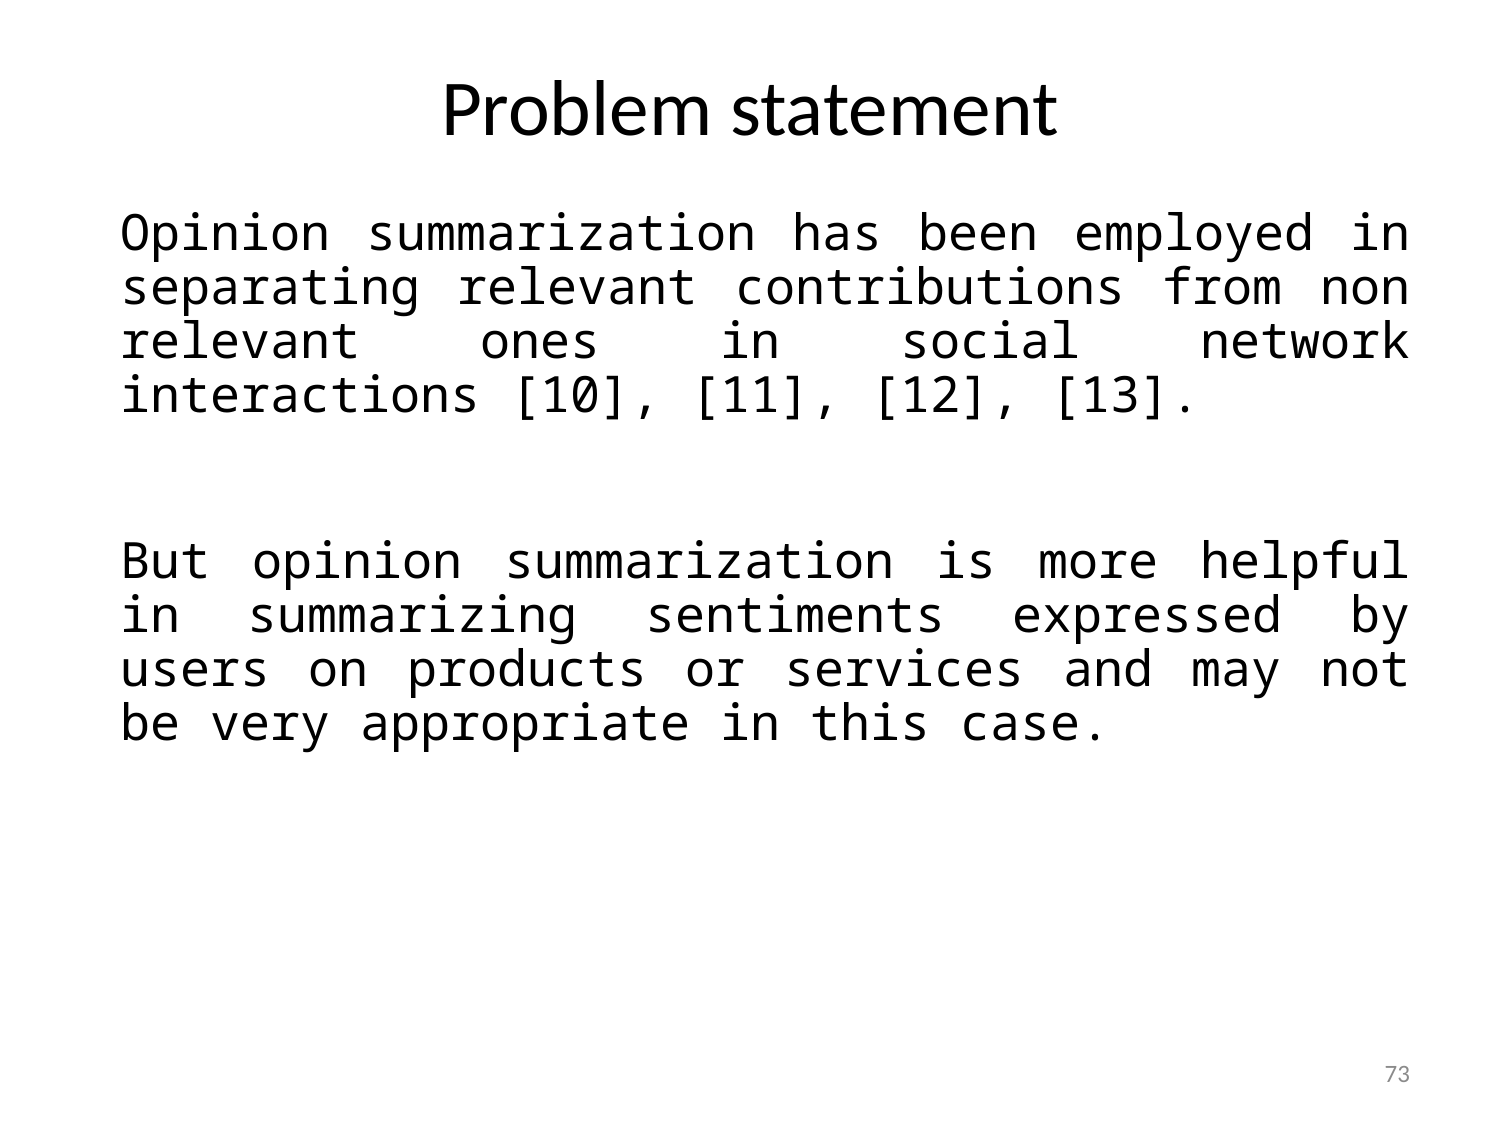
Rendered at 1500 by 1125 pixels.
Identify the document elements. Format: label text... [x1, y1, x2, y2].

title Problem statement [75, 45, 1425, 163]
list Opinion summarization has been employed in separating relevant contributions from non relevant ones in social network interactions [10], [11], [12], [13]. But opinion summarization is more helpful in summarizing sentiments expressed by users on products or services and may not be very appropriate in this case. [75, 200, 1425, 1005]
slide_number 73 [1074, 1042, 1425, 1103]
